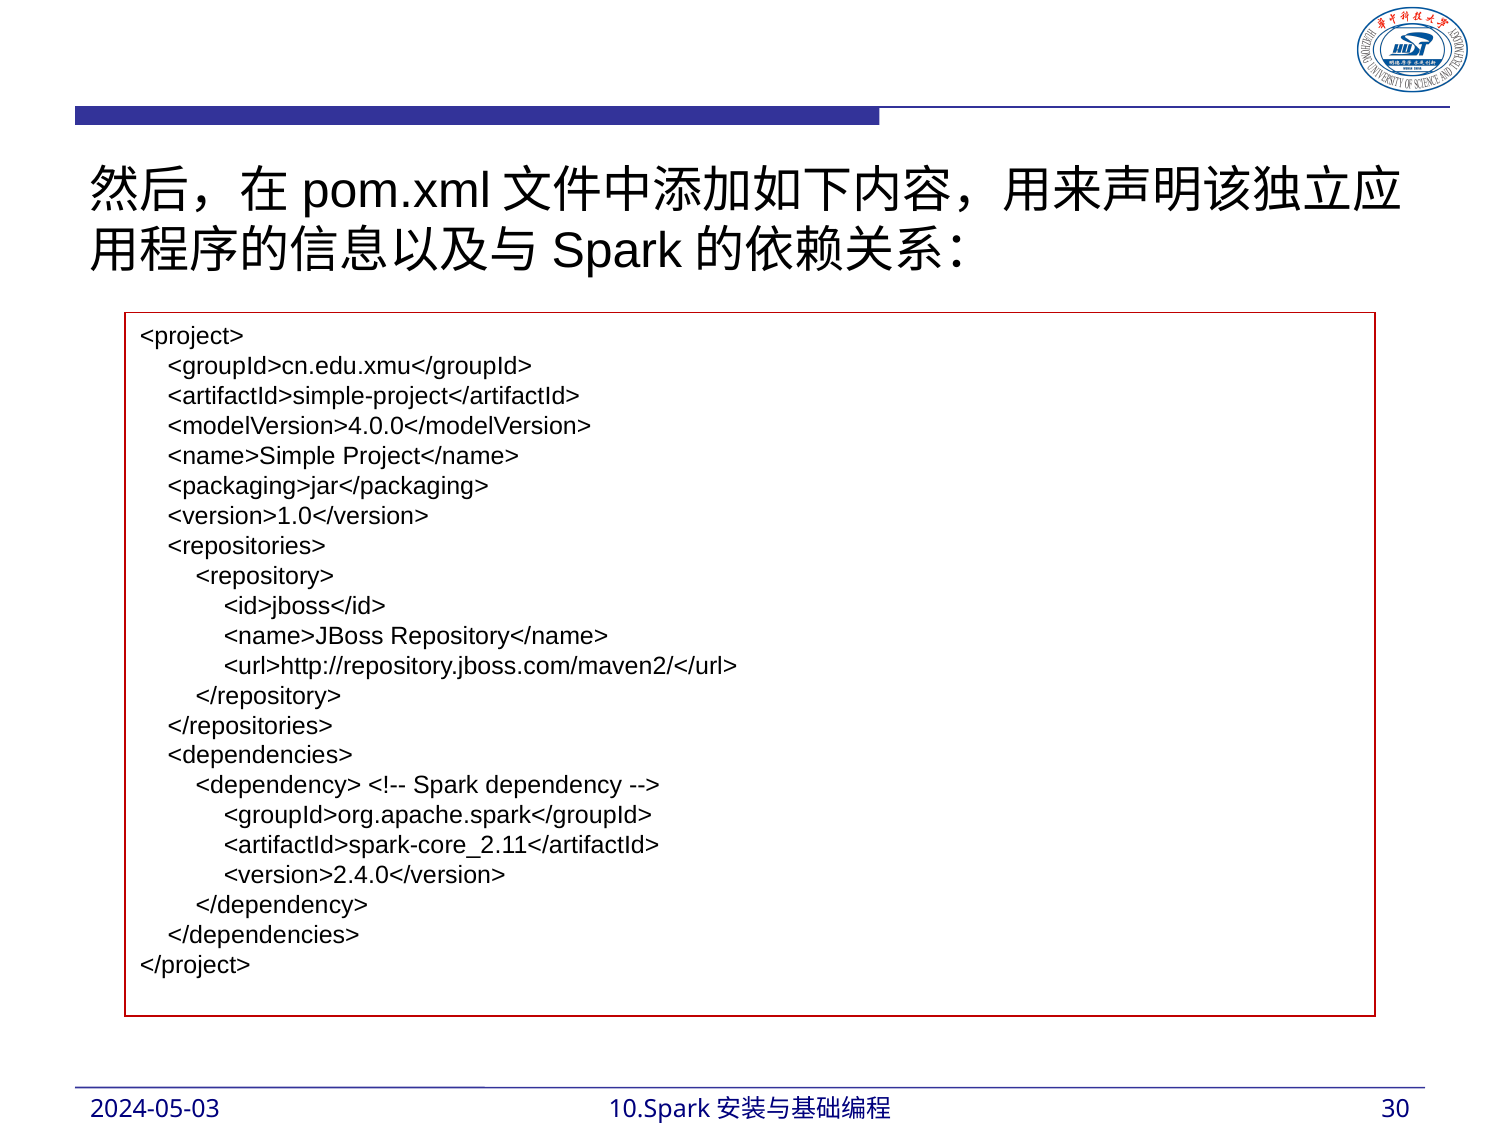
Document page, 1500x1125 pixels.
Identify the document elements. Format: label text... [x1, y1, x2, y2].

slide_number 30 [1100, 1084, 1425, 1125]
text_box <project> <groupId>cn.edu.xmu</groupId> <artifactId>simple-project</artifactId> <modelVersion>4.0.0</modelVersion> <name>Simple Project</name> <packaging>jar</packaging> <version>1.0</version> <repositories> <repository> <id>jboss</id> <name>JBoss Repository</name> <url>http://repository.jboss.com/maven2/</url> </repository> </repositories> <dependencies> <dependency> <!-- Spark dependency --> <groupId>org.apache.spark</groupId> <artifactId>spark-core_2.11</artifactId> <version>2.4.0</version> </dependency> </dependencies> </project> [124, 312, 1375, 1016]
footer 10.Spark安装与基础编程 [512, 1084, 988, 1125]
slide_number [75, 1084, 400, 1125]
text_box 然后，在pom.xml文件中添加如下内容，用来声明该独立应用程序的信息以及与Spark的依赖关系： [75, 149, 1450, 285]
picture [1350, 0, 1475, 99]
